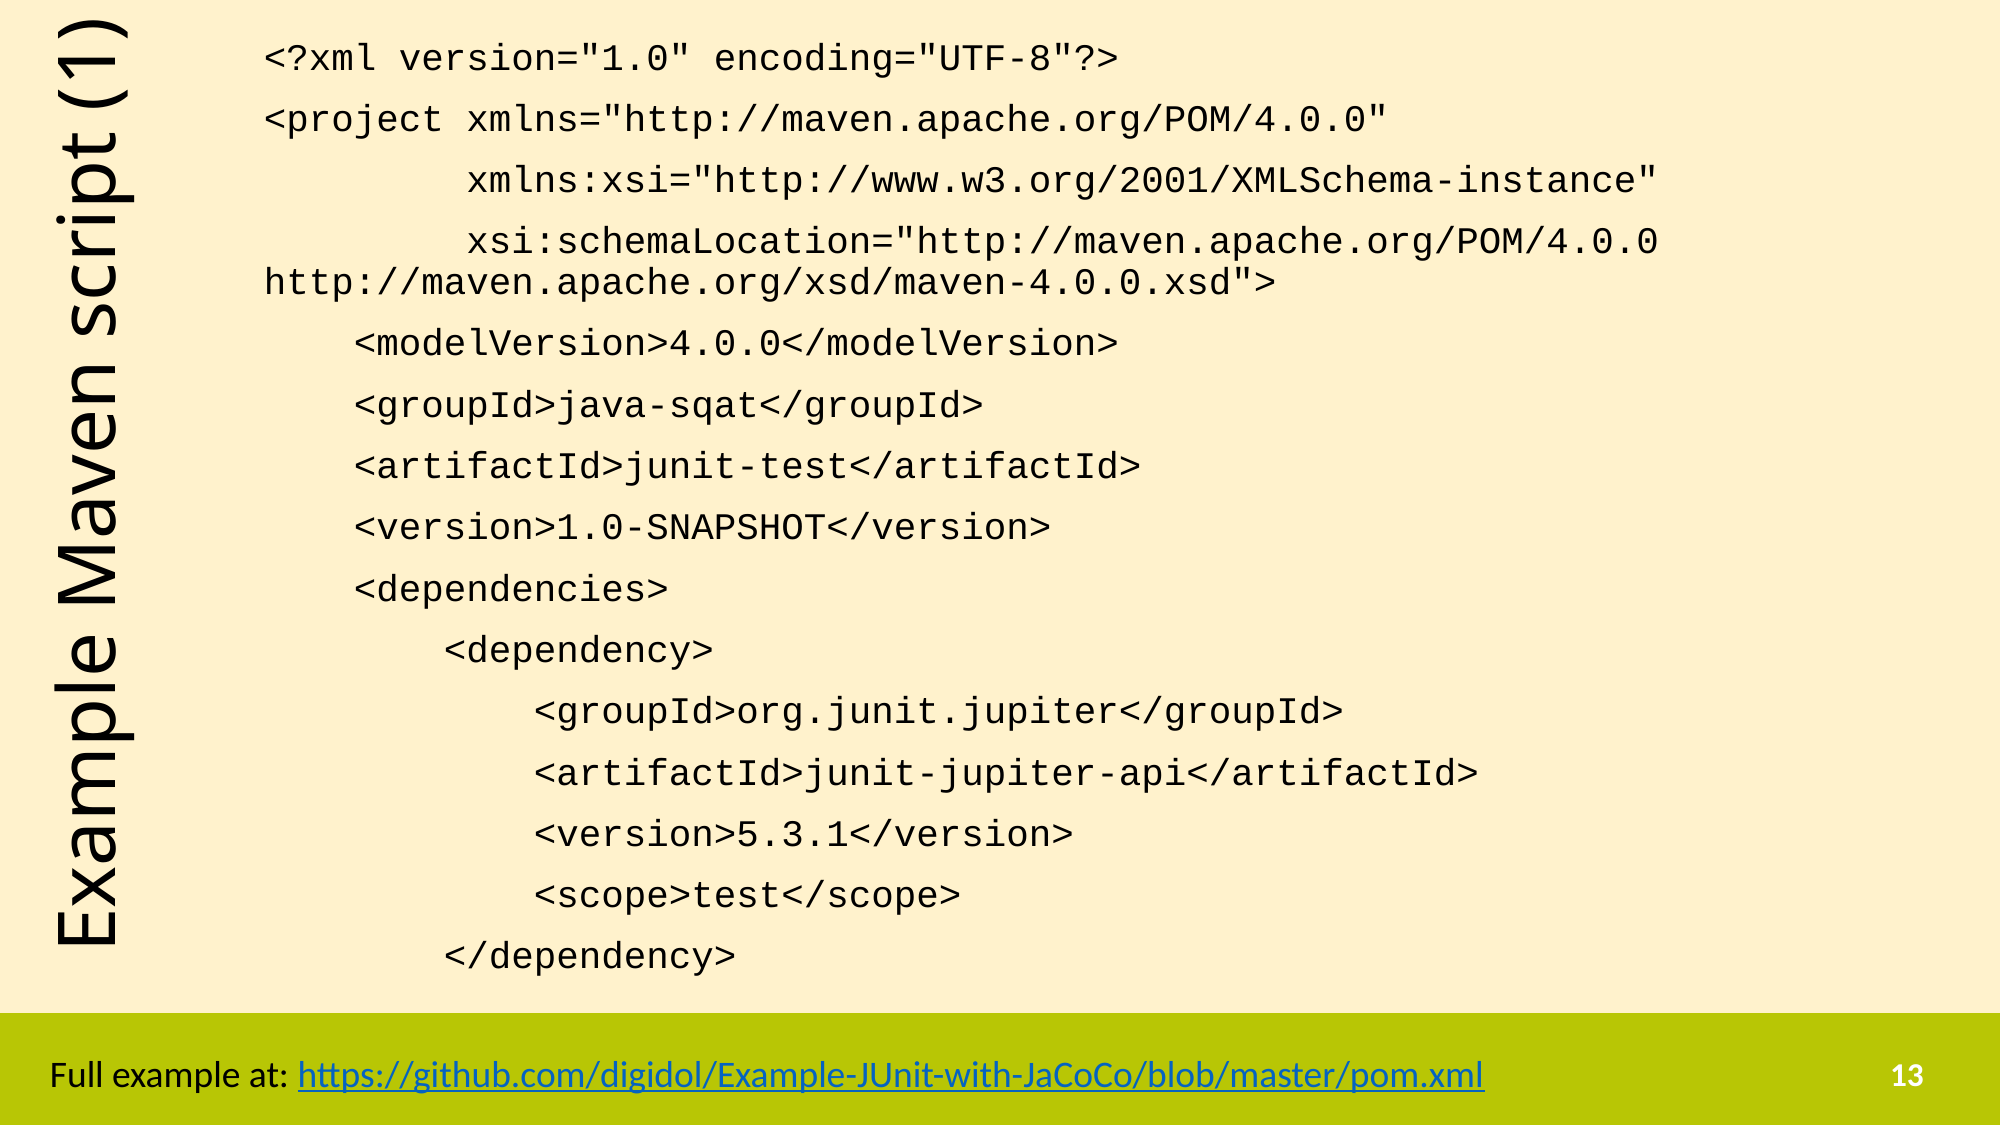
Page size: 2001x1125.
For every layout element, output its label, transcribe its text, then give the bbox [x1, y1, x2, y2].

title Example Maven script (1) [34, 0, 144, 968]
list <?xml version="1.0" encoding="UTF-8"?> <project xmlns="http://maven.apache.org/POM/4.0.0" xmlns:xsi="http://www.w3.org/2001/XMLSchema-instance" xsi:schemaLocation="http://maven.apache.org/POM/4.0.0 http://maven.apache.org/xsd/maven-4.0.0.xsd"> <modelVersion>4.0.0</modelVersion> <groupId>java-sqat</groupId> <artifactId>junit-test</artifactId> <version>1.0-SNAPSHOT</version> <dependencies> <dependency> <groupId>org.junit.jupiter</groupId> <artifactId>junit-jupiter-api</artifactId> <version>5.3.1</version> <scope>test</scope> </dependency> [248, 30, 1981, 988]
slide_number 13 [1571, 1042, 1939, 1103]
text_box Full example at: https://github.com/digidol/Example-JUnit-with-JaCoCo/blob/master/pom.xml [34, 1042, 1571, 1103]
